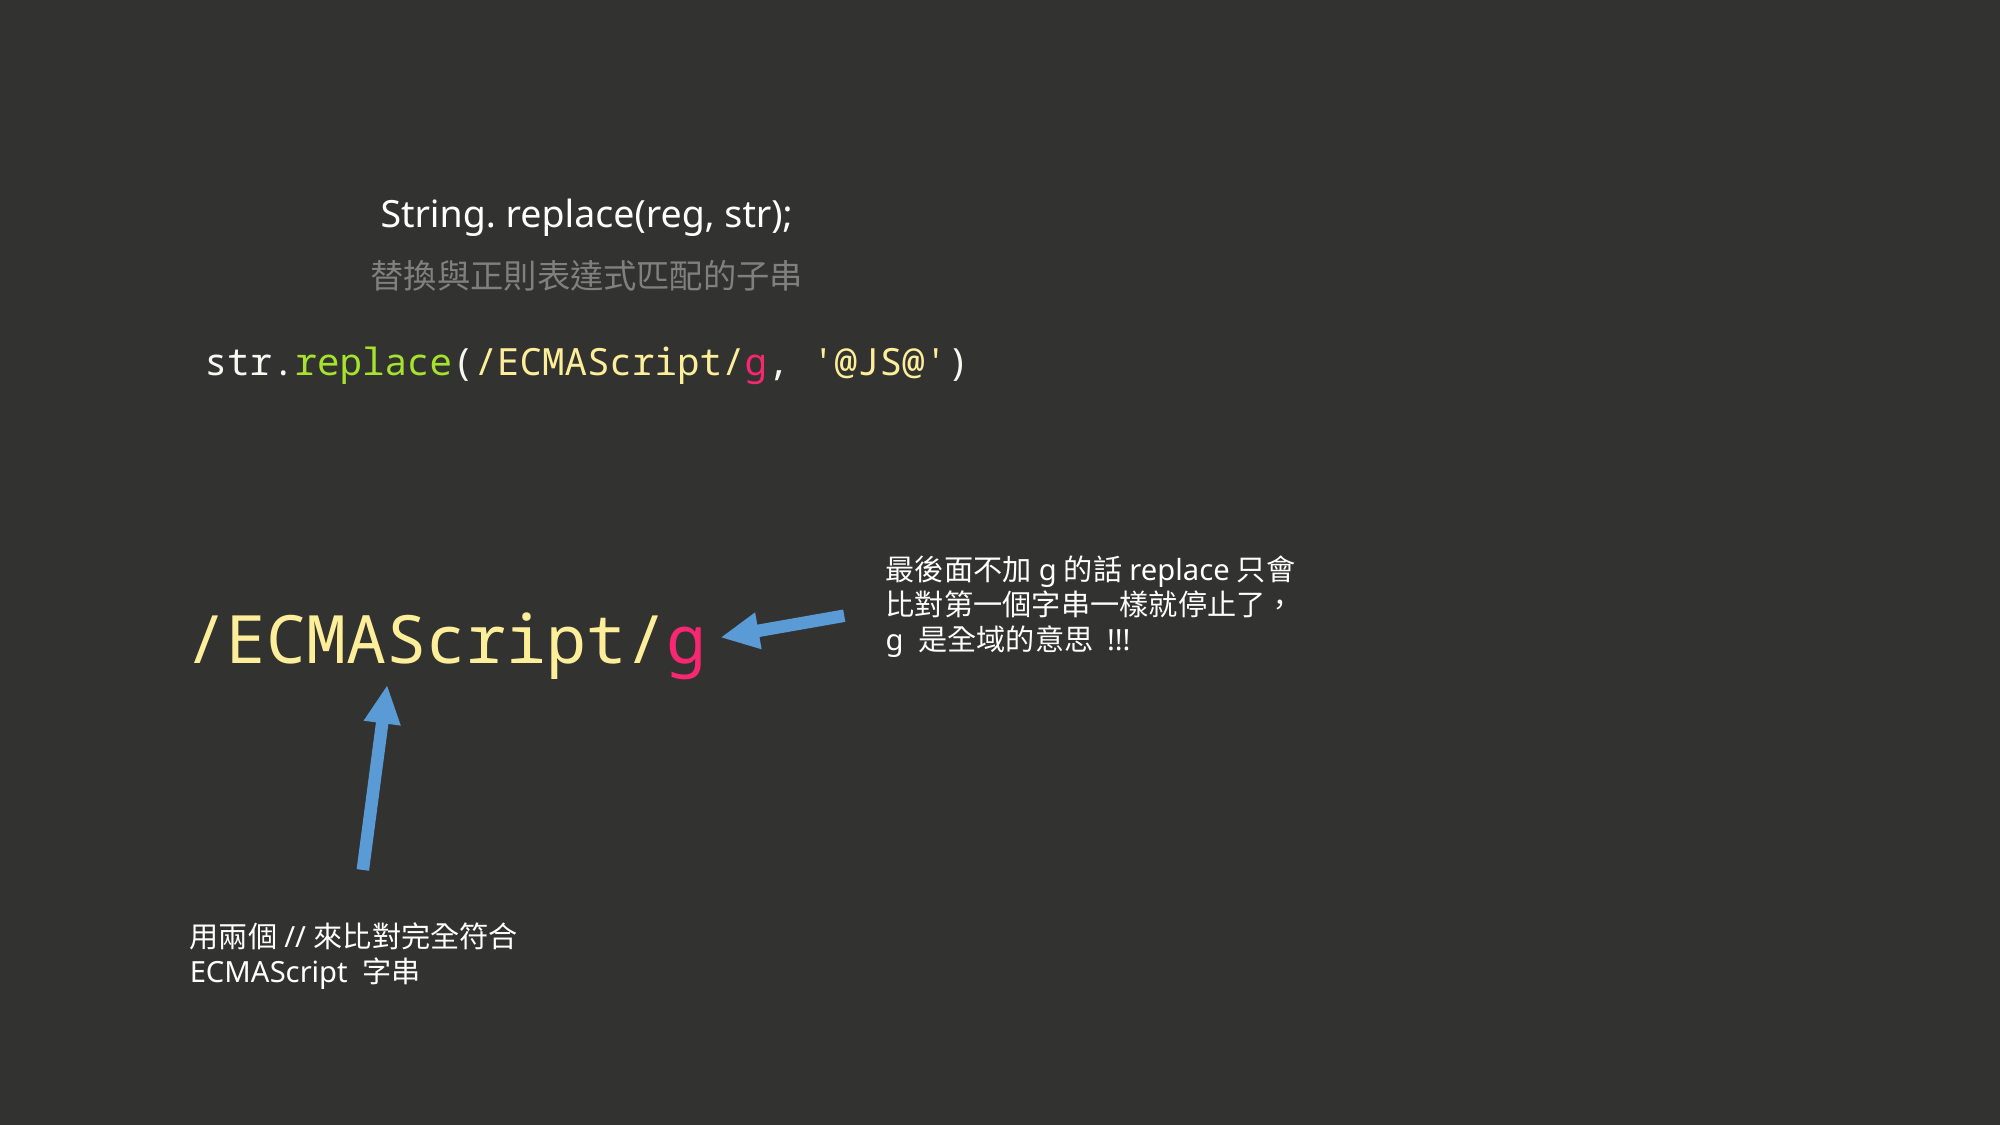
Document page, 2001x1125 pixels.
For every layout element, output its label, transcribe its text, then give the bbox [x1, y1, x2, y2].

text_box /ECMAScript/g [171, 589, 722, 685]
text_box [362, 685, 388, 870]
text_box 用兩個//來比對完全符合 ECMAScript 字串 [174, 910, 633, 996]
title String. replace(reg, str); 替換與正則表達式匹配的子串 [231, 132, 943, 330]
text_box 最後面不加g的話replace只會比對第一個字串一樣就停止了，g 是全域的意思 !!! [870, 544, 1328, 664]
text_box str.replace(/ECMAScript/g, '@JS@') [189, 330, 985, 390]
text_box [702, 615, 845, 639]
